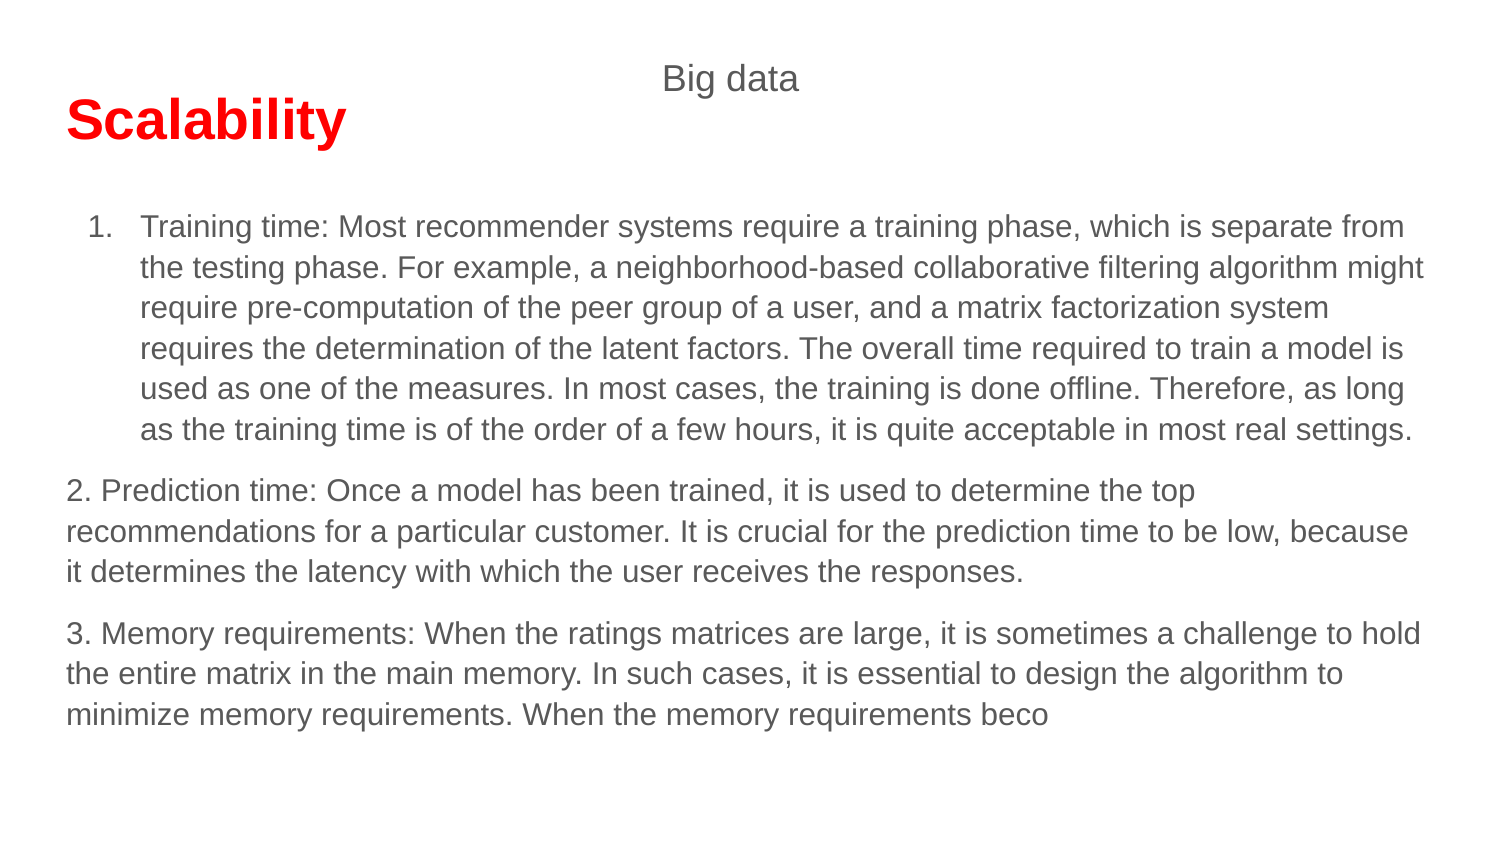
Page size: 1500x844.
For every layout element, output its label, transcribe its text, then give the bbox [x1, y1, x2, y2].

title Scalability [51, 72, 1449, 167]
list Training time: Most recommender systems require a training phase, which is separate from the testing phase. For example, a neighborhood-based collaborative filtering algorithm might require pre-computation of the peer group of a user, and a matrix factorization system requires the determination of the latent factors. The overall time required to train a model is used as one of the measures. In most cases, the training is done offline. Therefore, as long as the training time is of the order of a few hours, it is quite acceptable in most real settings. 2. Prediction time: Once a model has been trained, it is used to determine the top recommendations for a particular customer. It is crucial for the prediction time to be low, because it determines the latency with which the user receives the responses. 3. Memory requirements: When the ratings matrices are large, it is sometimes a challenge to hold the entire matrix in the main memory. In such cases, it is essential to design the algorithm to minimize memory requirements. When the memory requirements beco [51, 189, 1449, 750]
text_box Big data [646, 39, 1095, 134]
